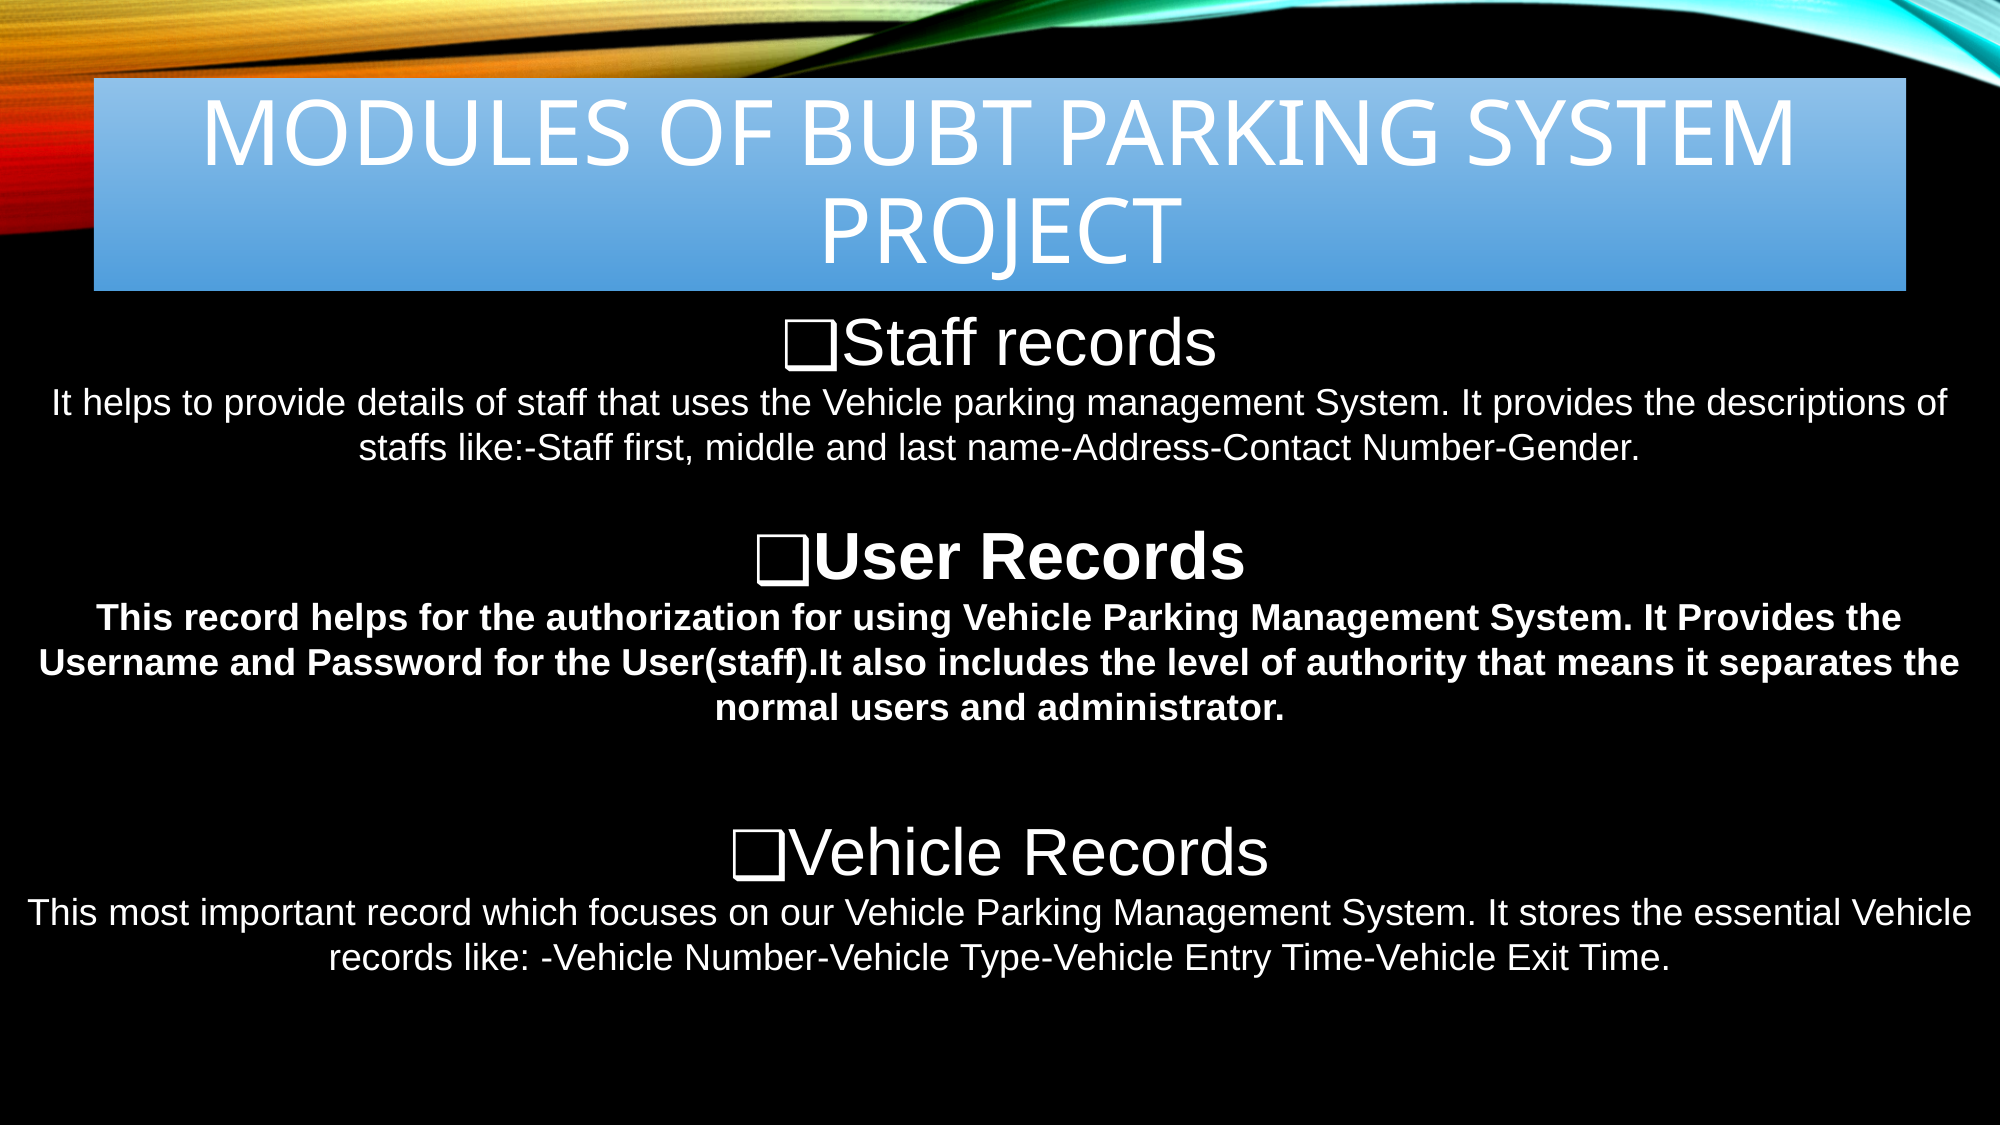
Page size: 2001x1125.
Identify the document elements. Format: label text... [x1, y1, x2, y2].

text_box Staff records It helps to provide details of staff that uses the Vehicle parking management System. It provides the descriptions of staffs like:-Staff first, middle and last name-Address-Contact Number-Gender. User Records This record helps for the authorization for using Vehicle Parking Management System. It Provides the Username and Password for the User(staff).It also includes the level of authority that means it separates the normal users and administrator. Vehicle Records This most important record which focuses on our Vehicle Parking Management System. It stores the essential Vehicle records like: -Vehicle Number-Vehicle Type-Vehicle Entry Time-Vehicle Exit Time. [0, 290, 2000, 1125]
picture [0, 0, 2000, 237]
title MODULES OF BUBT PARKING SYSTEM PROJECT [93, 78, 1907, 290]
